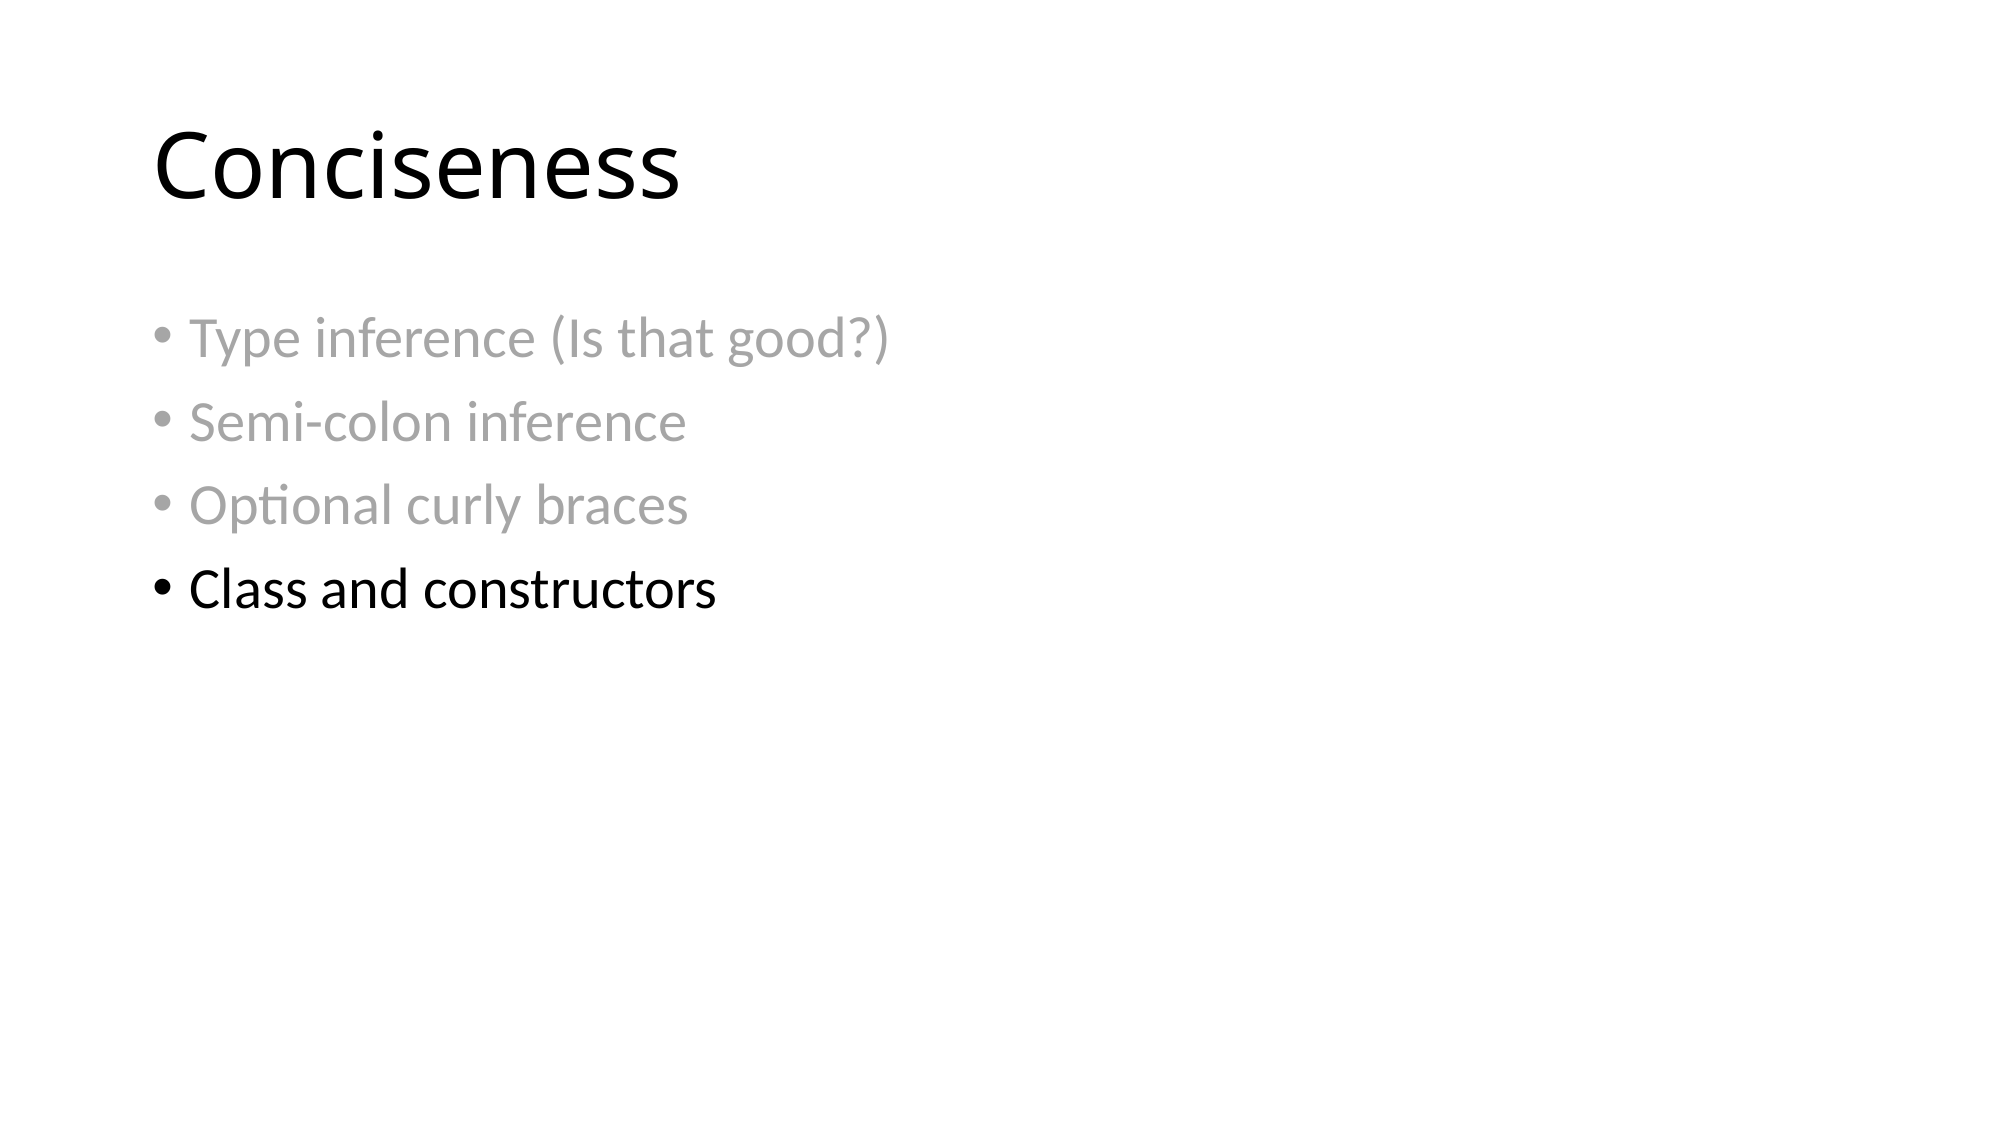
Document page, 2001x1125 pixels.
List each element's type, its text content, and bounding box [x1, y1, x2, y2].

title Conciseness [137, 59, 1863, 278]
list Type inference (Is that good?) Semi-colon inference Optional curly braces Class and constructors [137, 299, 1863, 1014]
